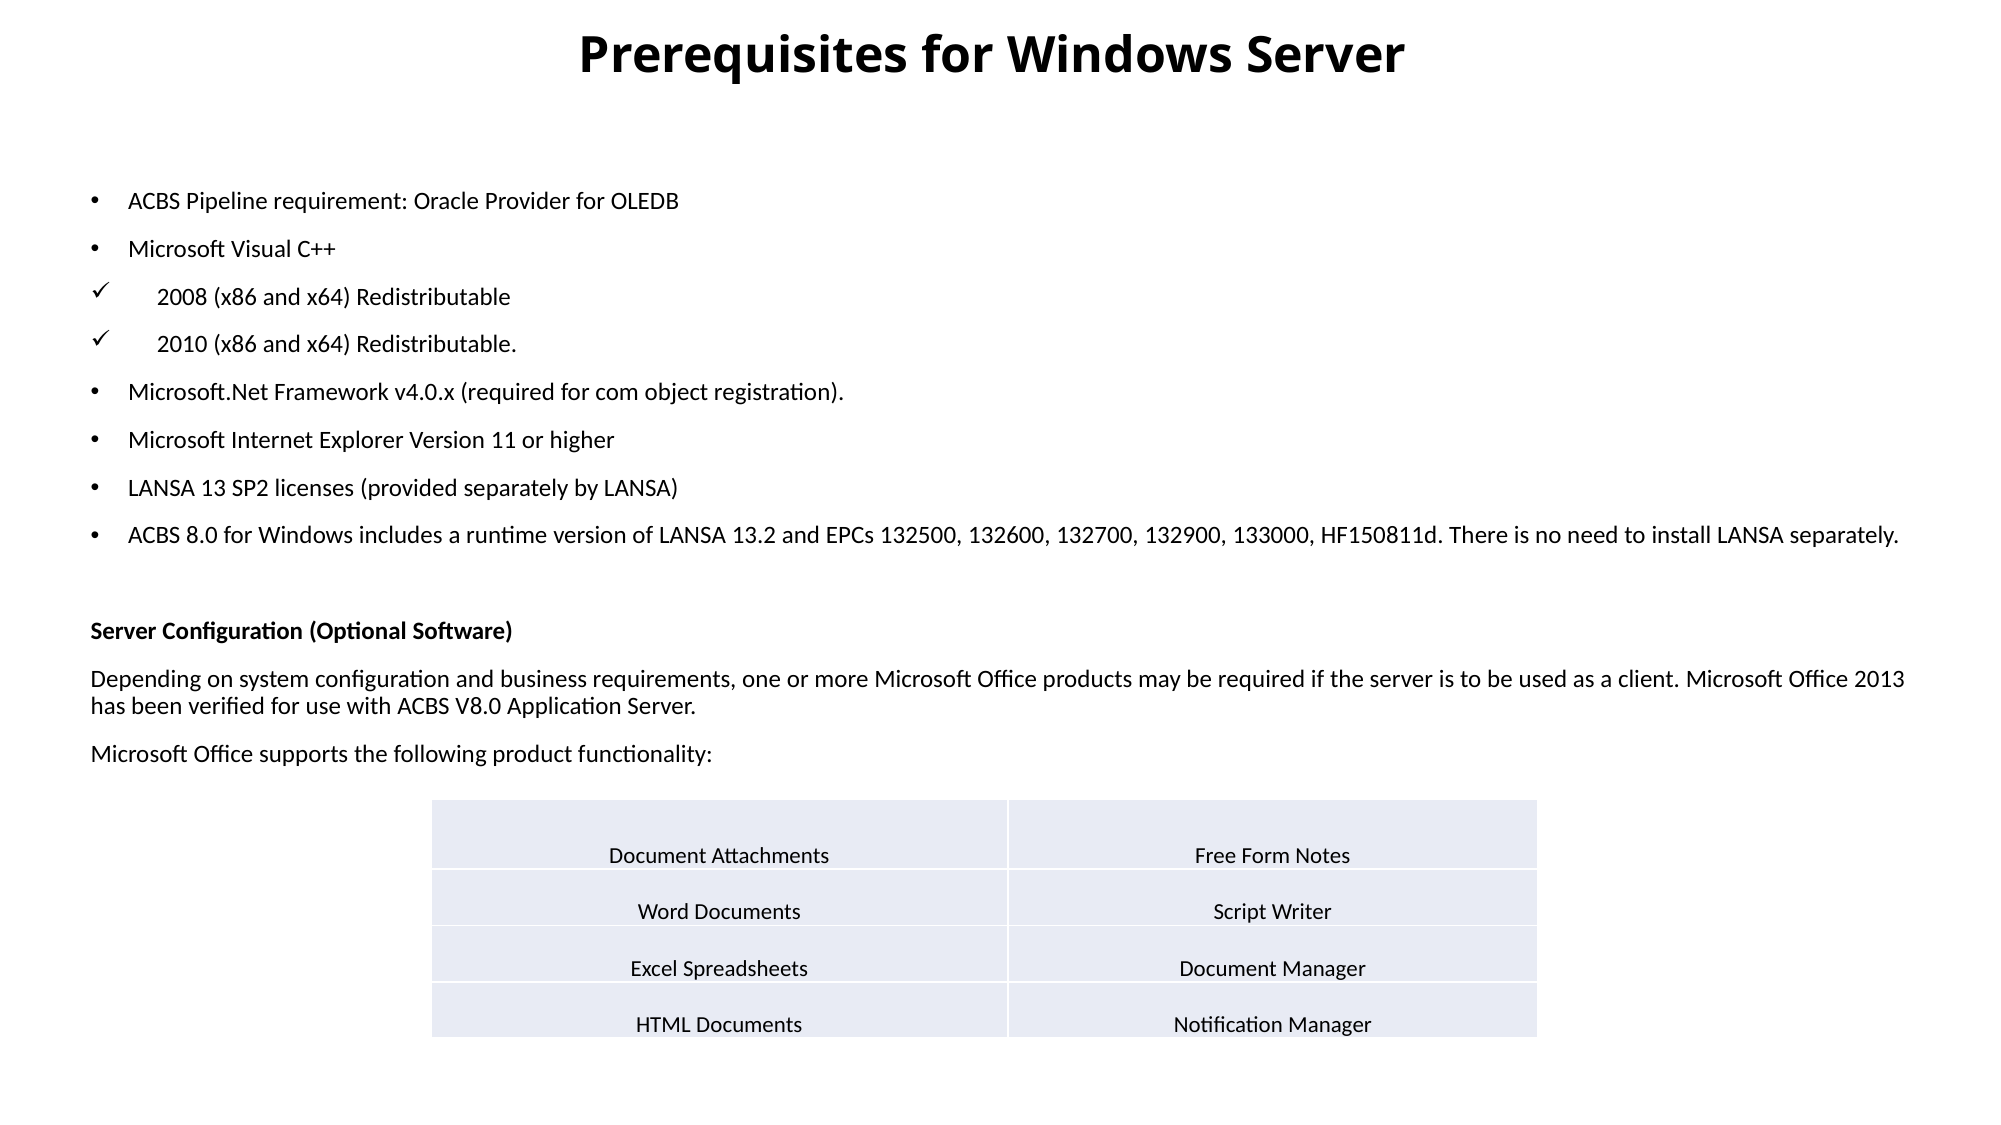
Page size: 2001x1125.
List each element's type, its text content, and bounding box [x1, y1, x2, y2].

table_cell Script Writer [1009, 870, 1537, 925]
table_header Free Form Notes [1009, 800, 1537, 868]
list ACBS Pipeline requirement: Oracle Provider for OLEDB Microsoft Visual C++ 2008 (x86 and x64) Redistributable 2010 (x86 and x64) Redistributable. Microsoft.Net Framework v4.0.x (required for com object registration). Microsoft Internet Explorer Version 11 or higher LANSA 13 SP2 licenses (provided separately by LANSA) ACBS 8.0 for Windows includes a runtime version of LANSA 13.2 and EPCs 132500, 132600, 132700, 132900, 133000, HF150811d. There is no need to install LANSA separately. Server Configuration (Optional Software) Depending on system configuration and business requirements, one or more Microsoft Office products may be required if the server is to be used as a client. Microsoft Office 2013 has been verified for use with ACBS V8.0 Application Server. Microsoft Office supports the following product functionality: [75, 180, 1943, 1097]
title Prerequisites for Windows Server [137, 0, 1848, 112]
table_cell Document Manager [1009, 926, 1537, 981]
table_cell Excel Spreadsheets [432, 926, 1007, 981]
table_cell HTML Documents [432, 983, 1007, 1037]
table_header Document Attachments [432, 800, 1007, 868]
table_cell Word Documents [432, 870, 1007, 925]
table_cell Notification Manager [1009, 983, 1537, 1037]
